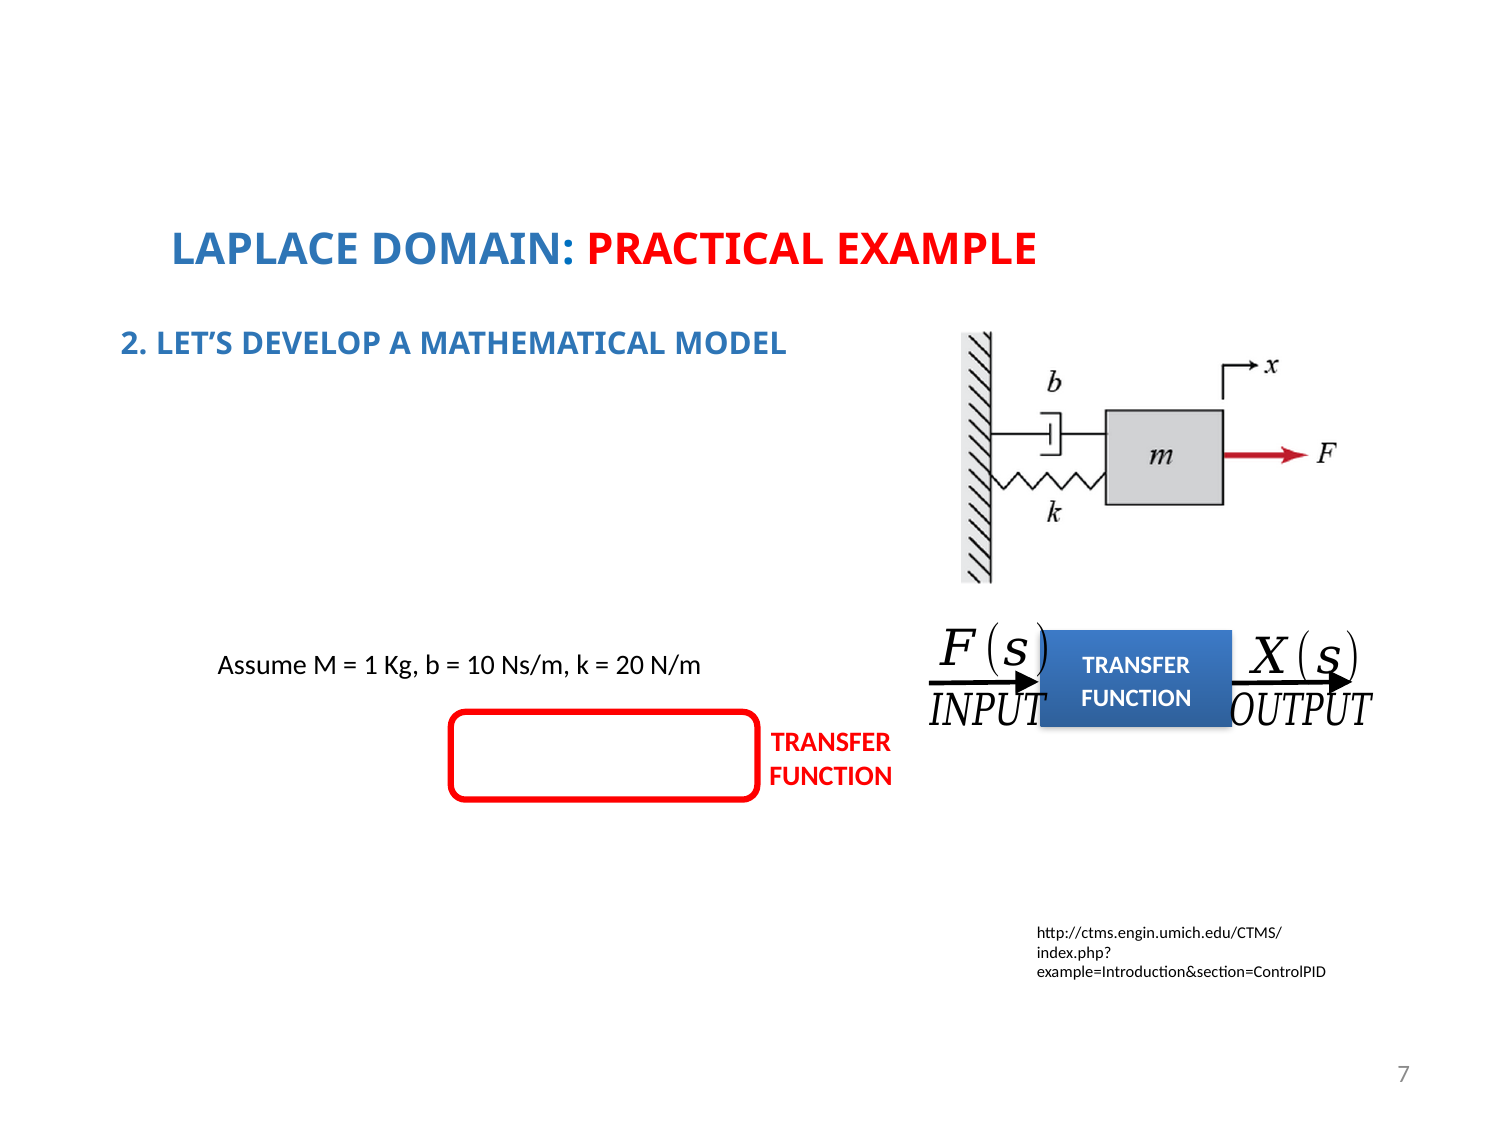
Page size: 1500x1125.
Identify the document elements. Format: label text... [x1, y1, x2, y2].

text_box http://ctms.engin.umich.edu/CTMS/index.php?example=Introduction&section=ControlPID [1022, 914, 1370, 989]
text_box 2. LET’S DEVELOP A MATHEMATICAL MODEL [105, 315, 803, 368]
text_box LAPLACE DOMAIN: PRACTICAL EXAMPLE [159, 168, 1410, 332]
slide_number 7 [1074, 1042, 1425, 1103]
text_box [450, 711, 925, 800]
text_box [927, 618, 1377, 737]
picture [938, 317, 1369, 604]
